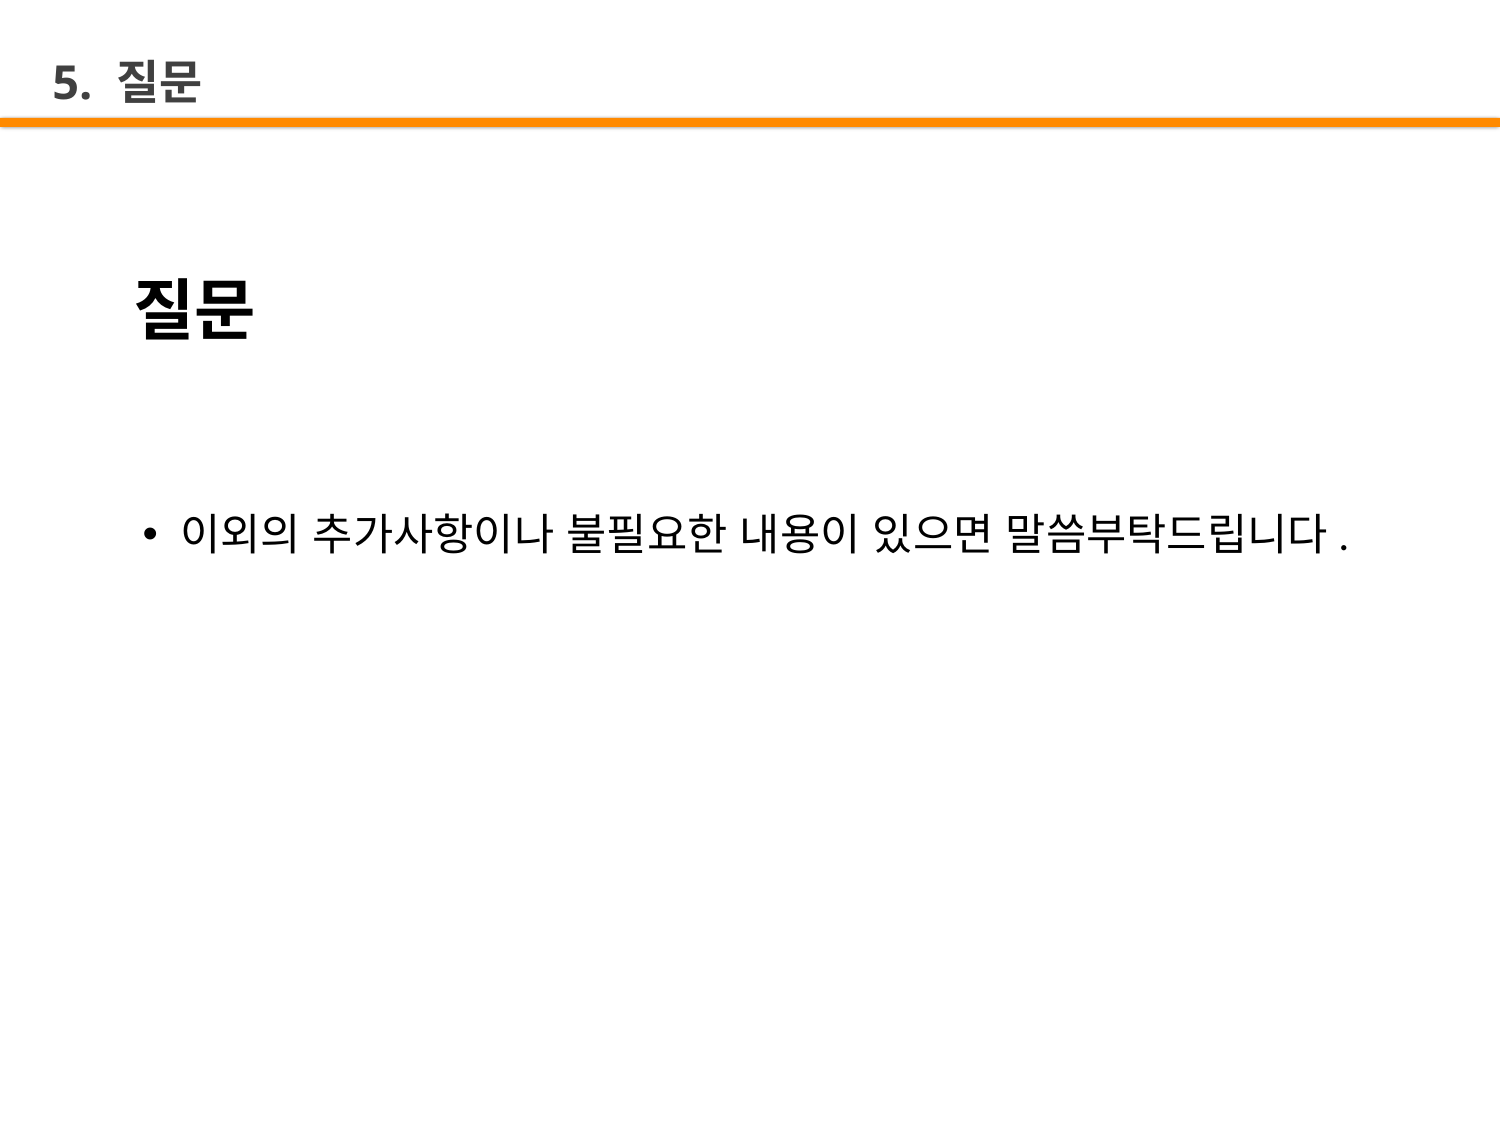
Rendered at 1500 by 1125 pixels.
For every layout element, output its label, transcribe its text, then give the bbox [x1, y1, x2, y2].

text_box 질문 [118, 182, 1421, 357]
text_box 이외의 추가사항이나 불필요한 내용이 있으면 말씀부탁드립니다. [118, 440, 1383, 968]
text_box 5. 질문 [52, 63, 1432, 109]
